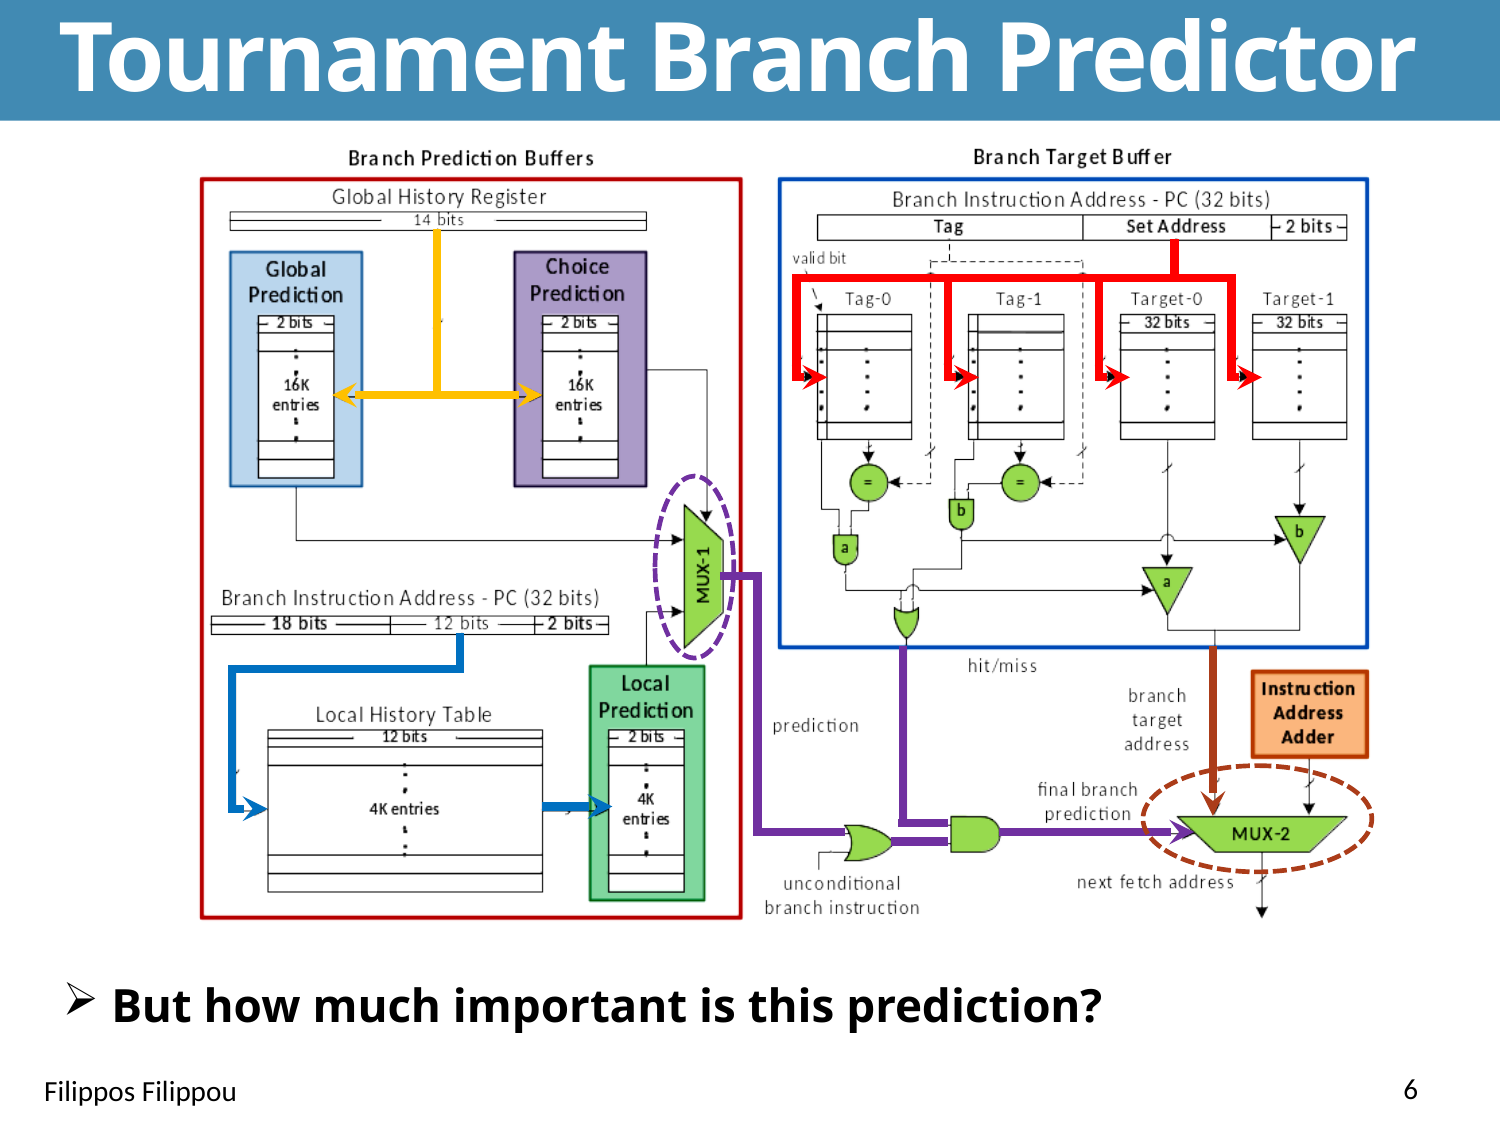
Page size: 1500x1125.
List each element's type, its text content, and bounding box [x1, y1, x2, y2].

text_box Filippos Filippou [0, 1065, 320, 1116]
title Tournament Branch Predictor [0, 0, 1500, 121]
list But how much important is this prediction? [47, 914, 1452, 1050]
slide_number 6 [1073, 1063, 1433, 1113]
picture [196, 135, 1372, 931]
